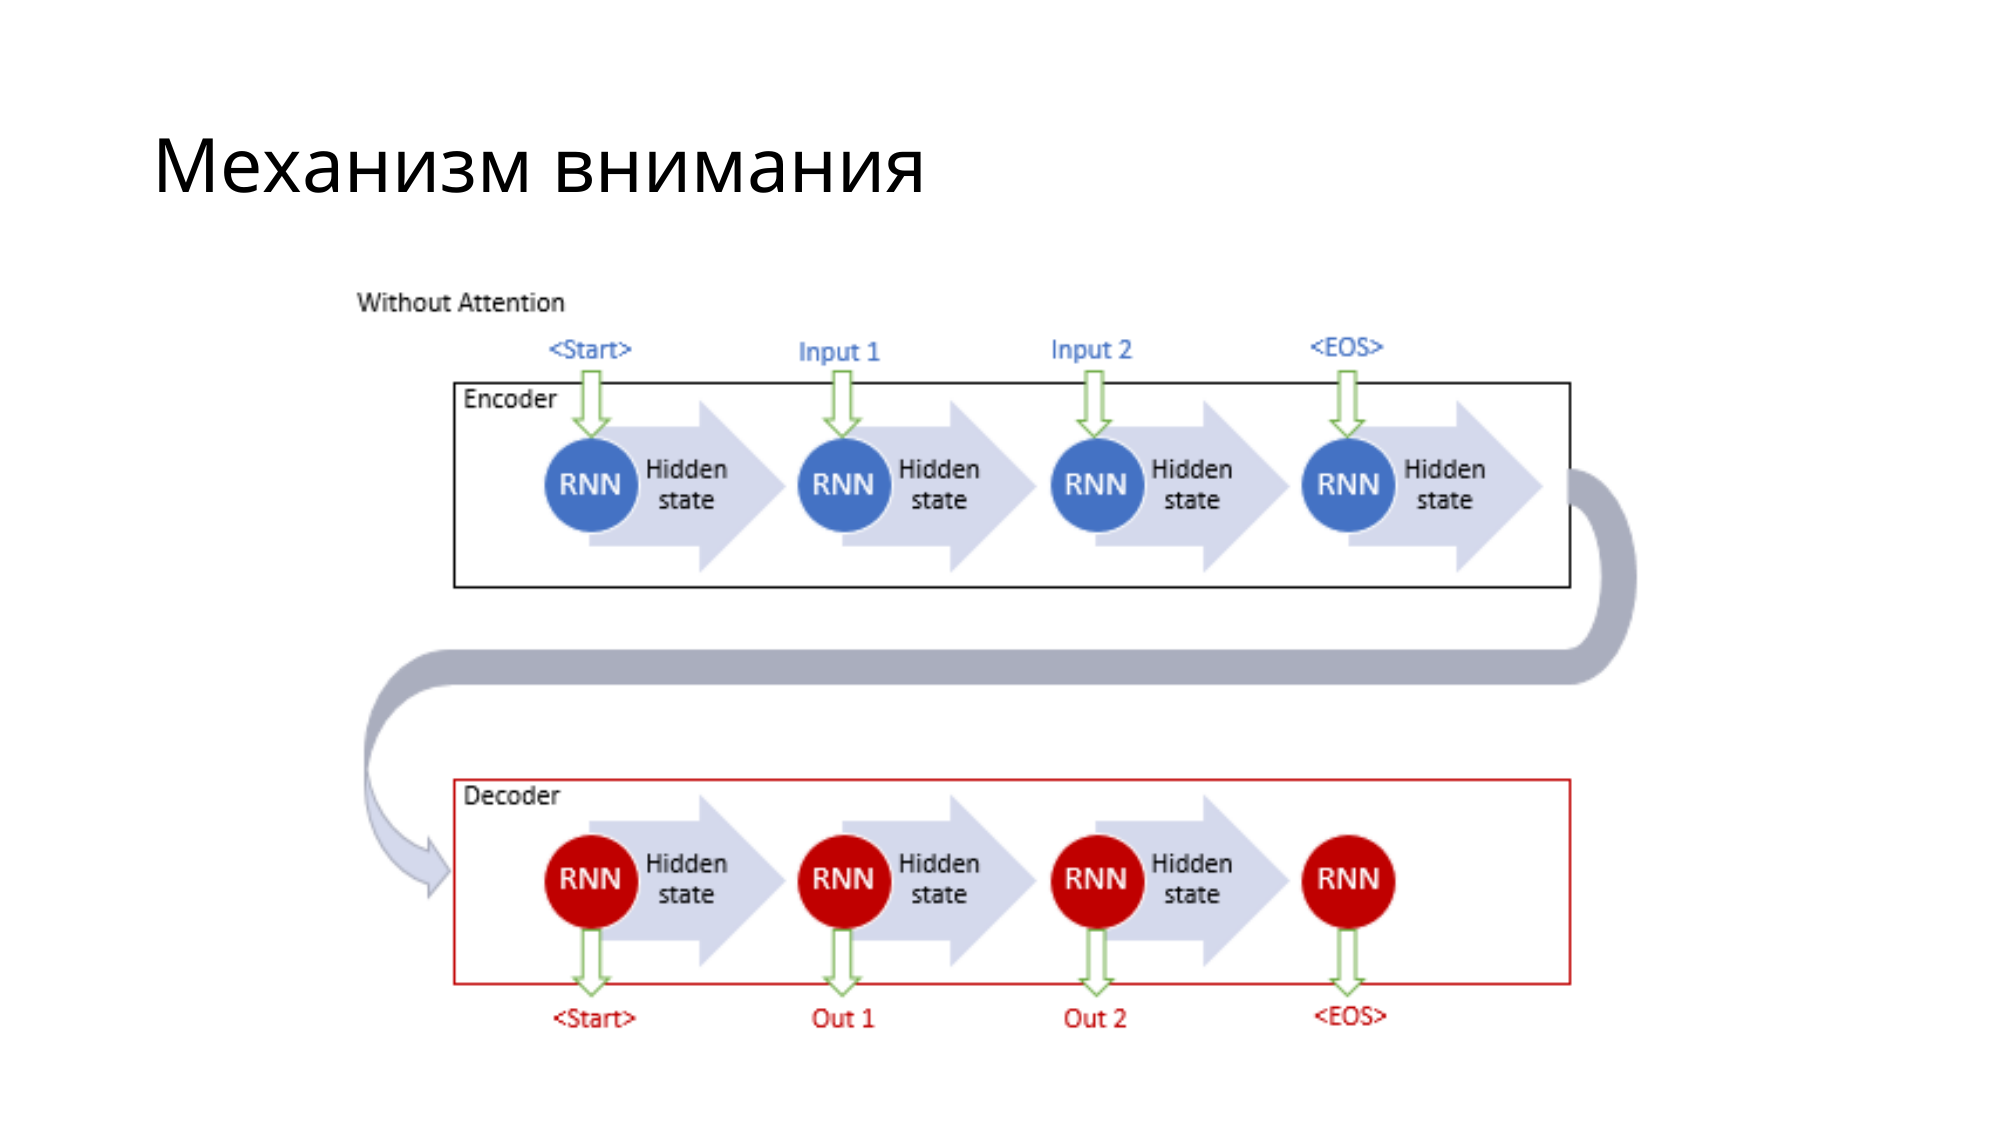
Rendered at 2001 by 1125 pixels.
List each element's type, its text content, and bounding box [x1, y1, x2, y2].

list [331, 277, 1668, 1061]
title Механизм внимания [137, 59, 1863, 278]
